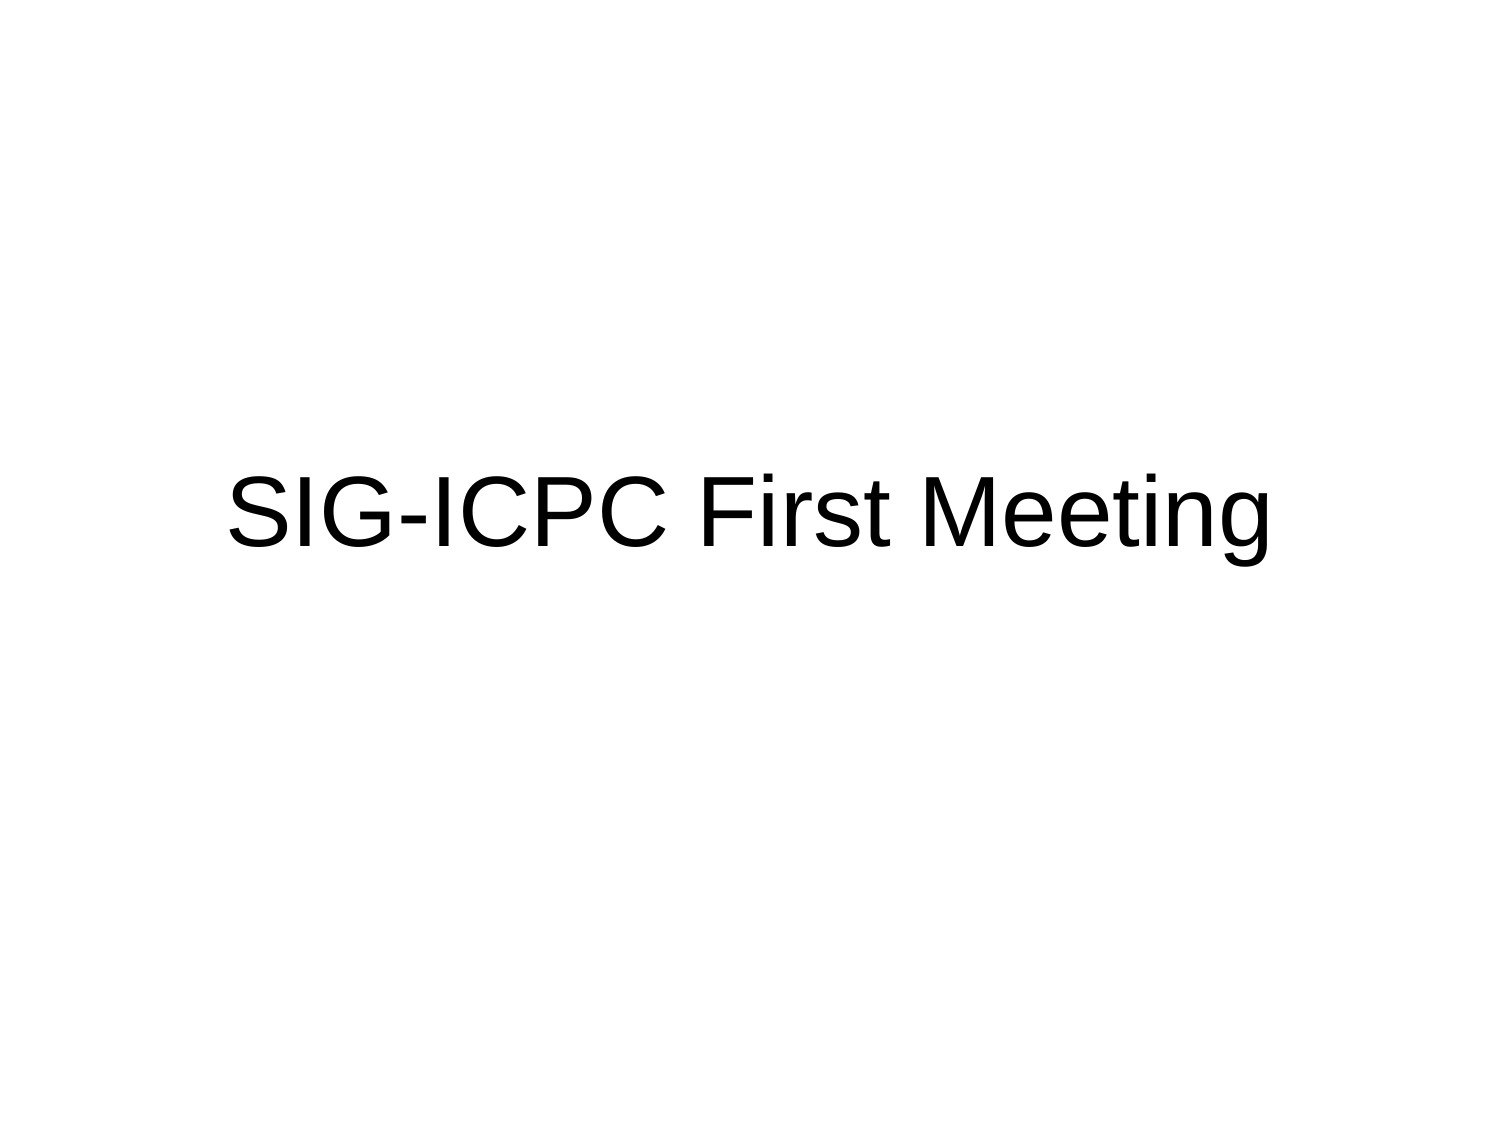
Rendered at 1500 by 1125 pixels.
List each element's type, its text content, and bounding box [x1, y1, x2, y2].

title SIG-ICPC First Meeting [112, 184, 1388, 576]
